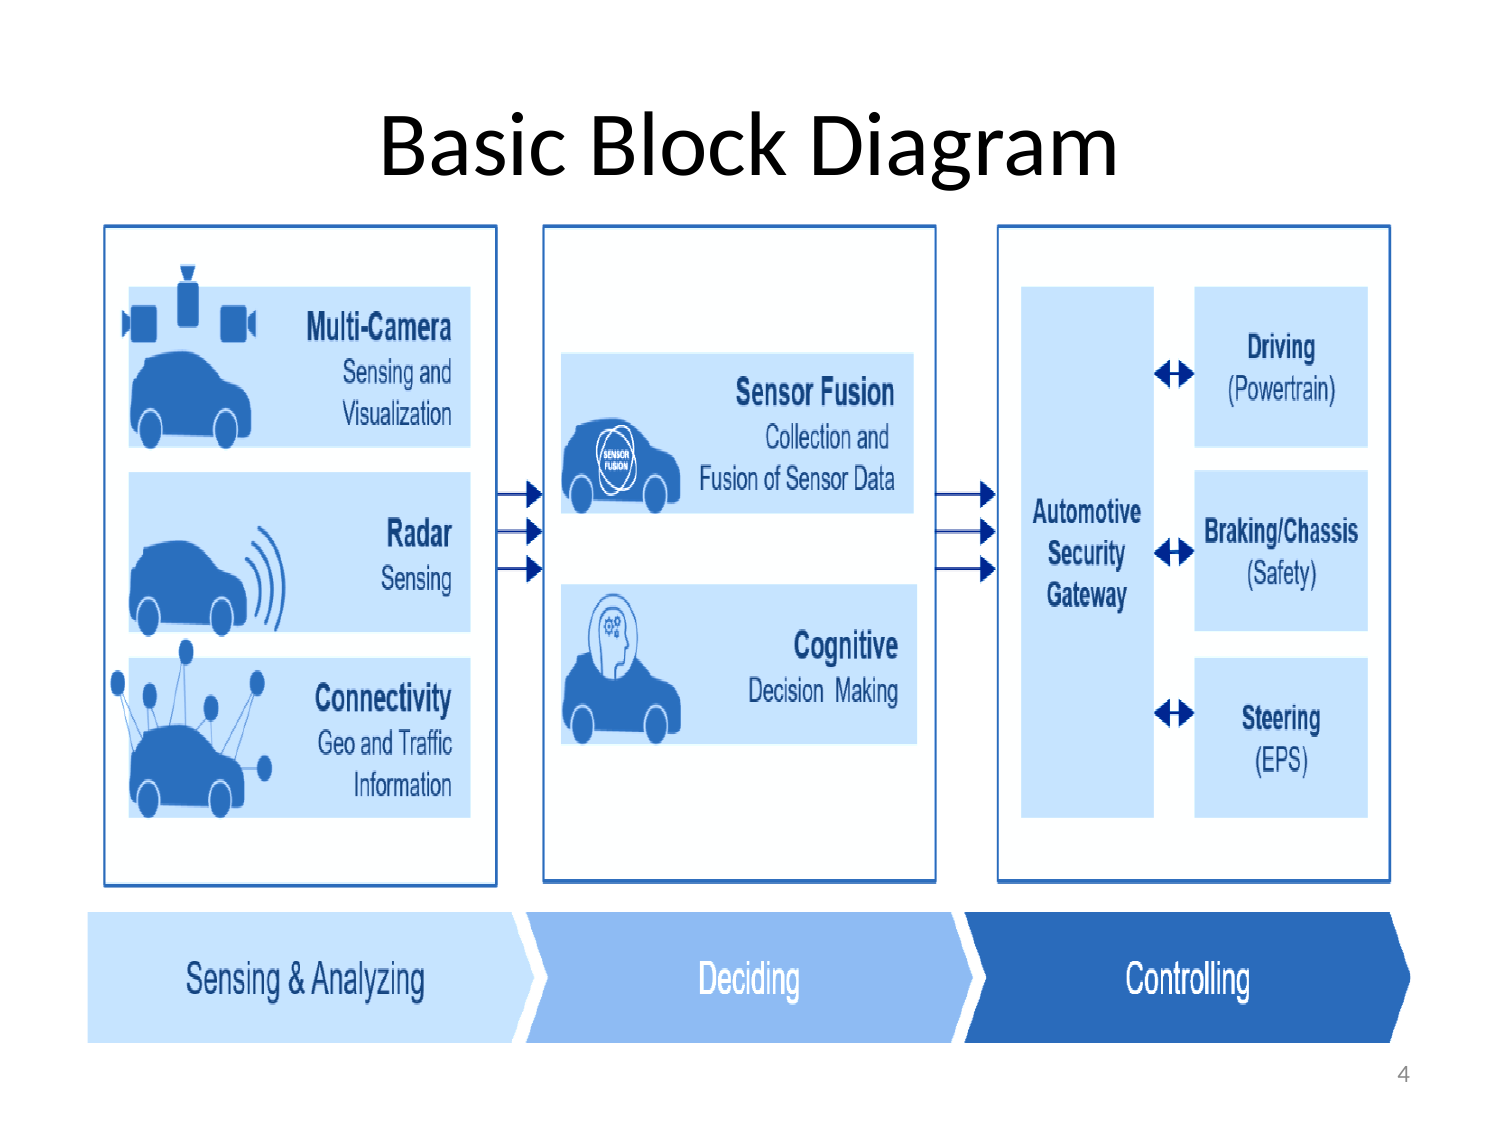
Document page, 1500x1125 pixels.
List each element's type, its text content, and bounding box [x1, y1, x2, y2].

text_box [87, 224, 1411, 1043]
slide_number 4 [1074, 1042, 1425, 1103]
title Basic Block Diagram [75, 45, 1425, 233]
